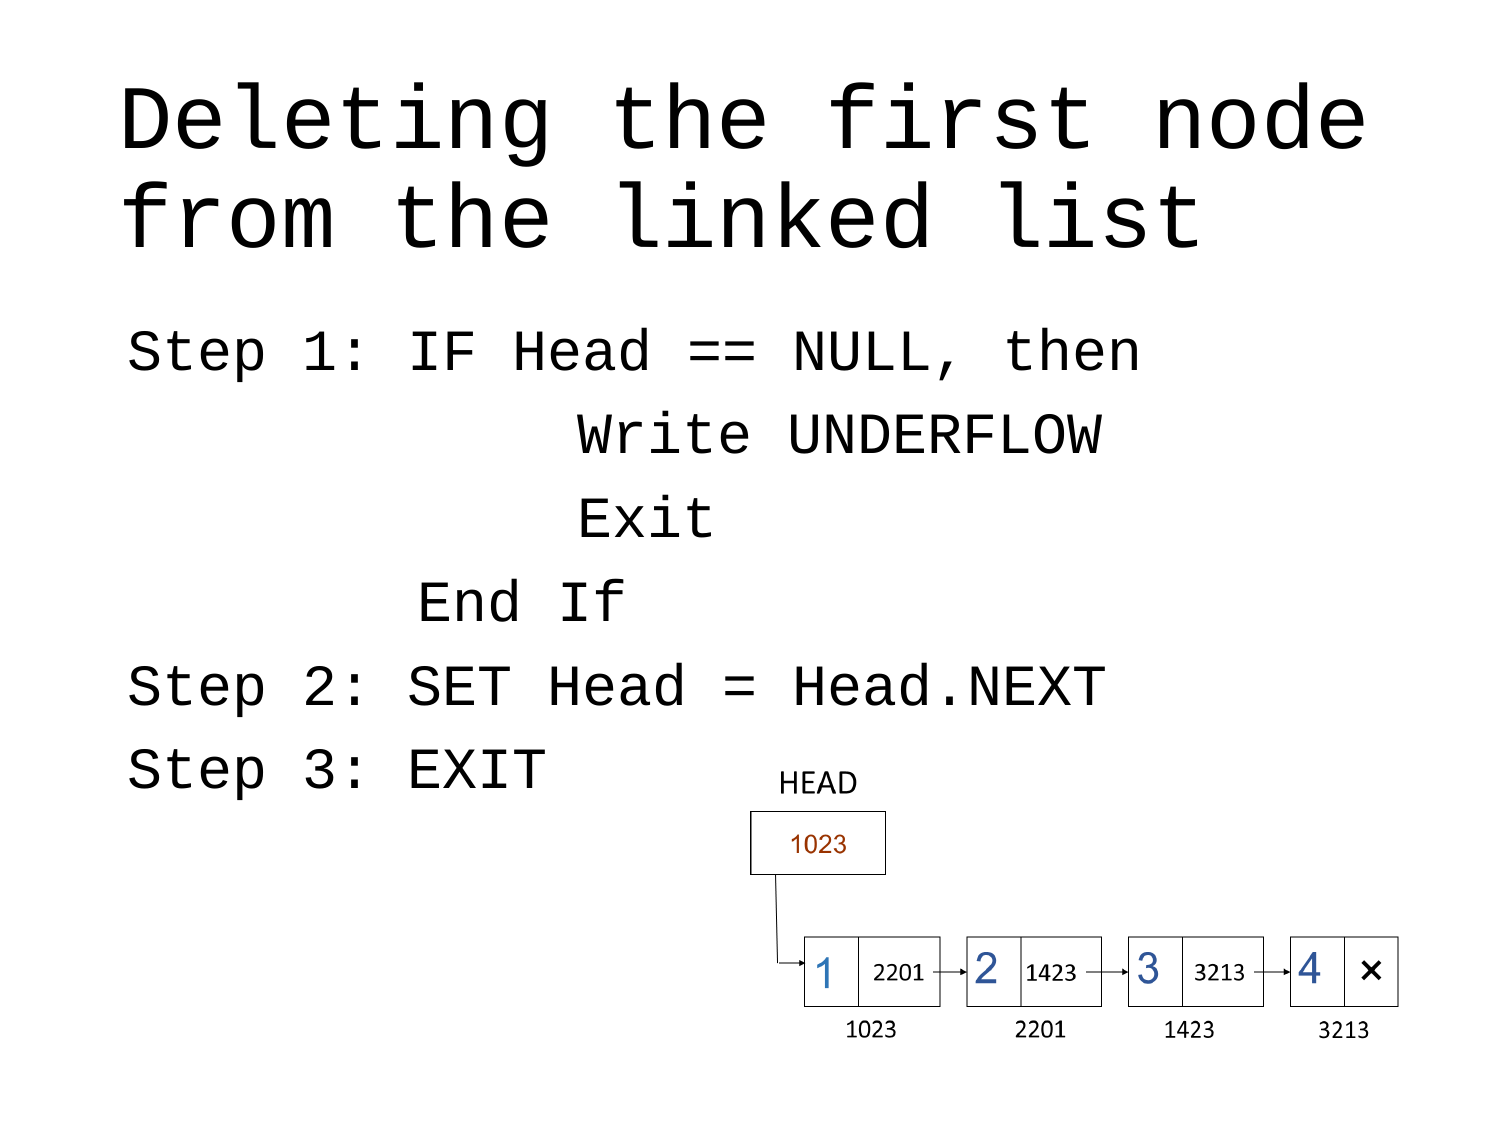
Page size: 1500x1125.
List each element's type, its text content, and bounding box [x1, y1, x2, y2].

title Deleting the first node from the linked list [103, 59, 1397, 278]
list Step 1: IF Head == NULL, then Write UNDERFLOW Exit End If Step 2: SET Head = Head.NEXT Step 3: EXIT [112, 312, 1388, 1100]
picture [749, 750, 1414, 1060]
